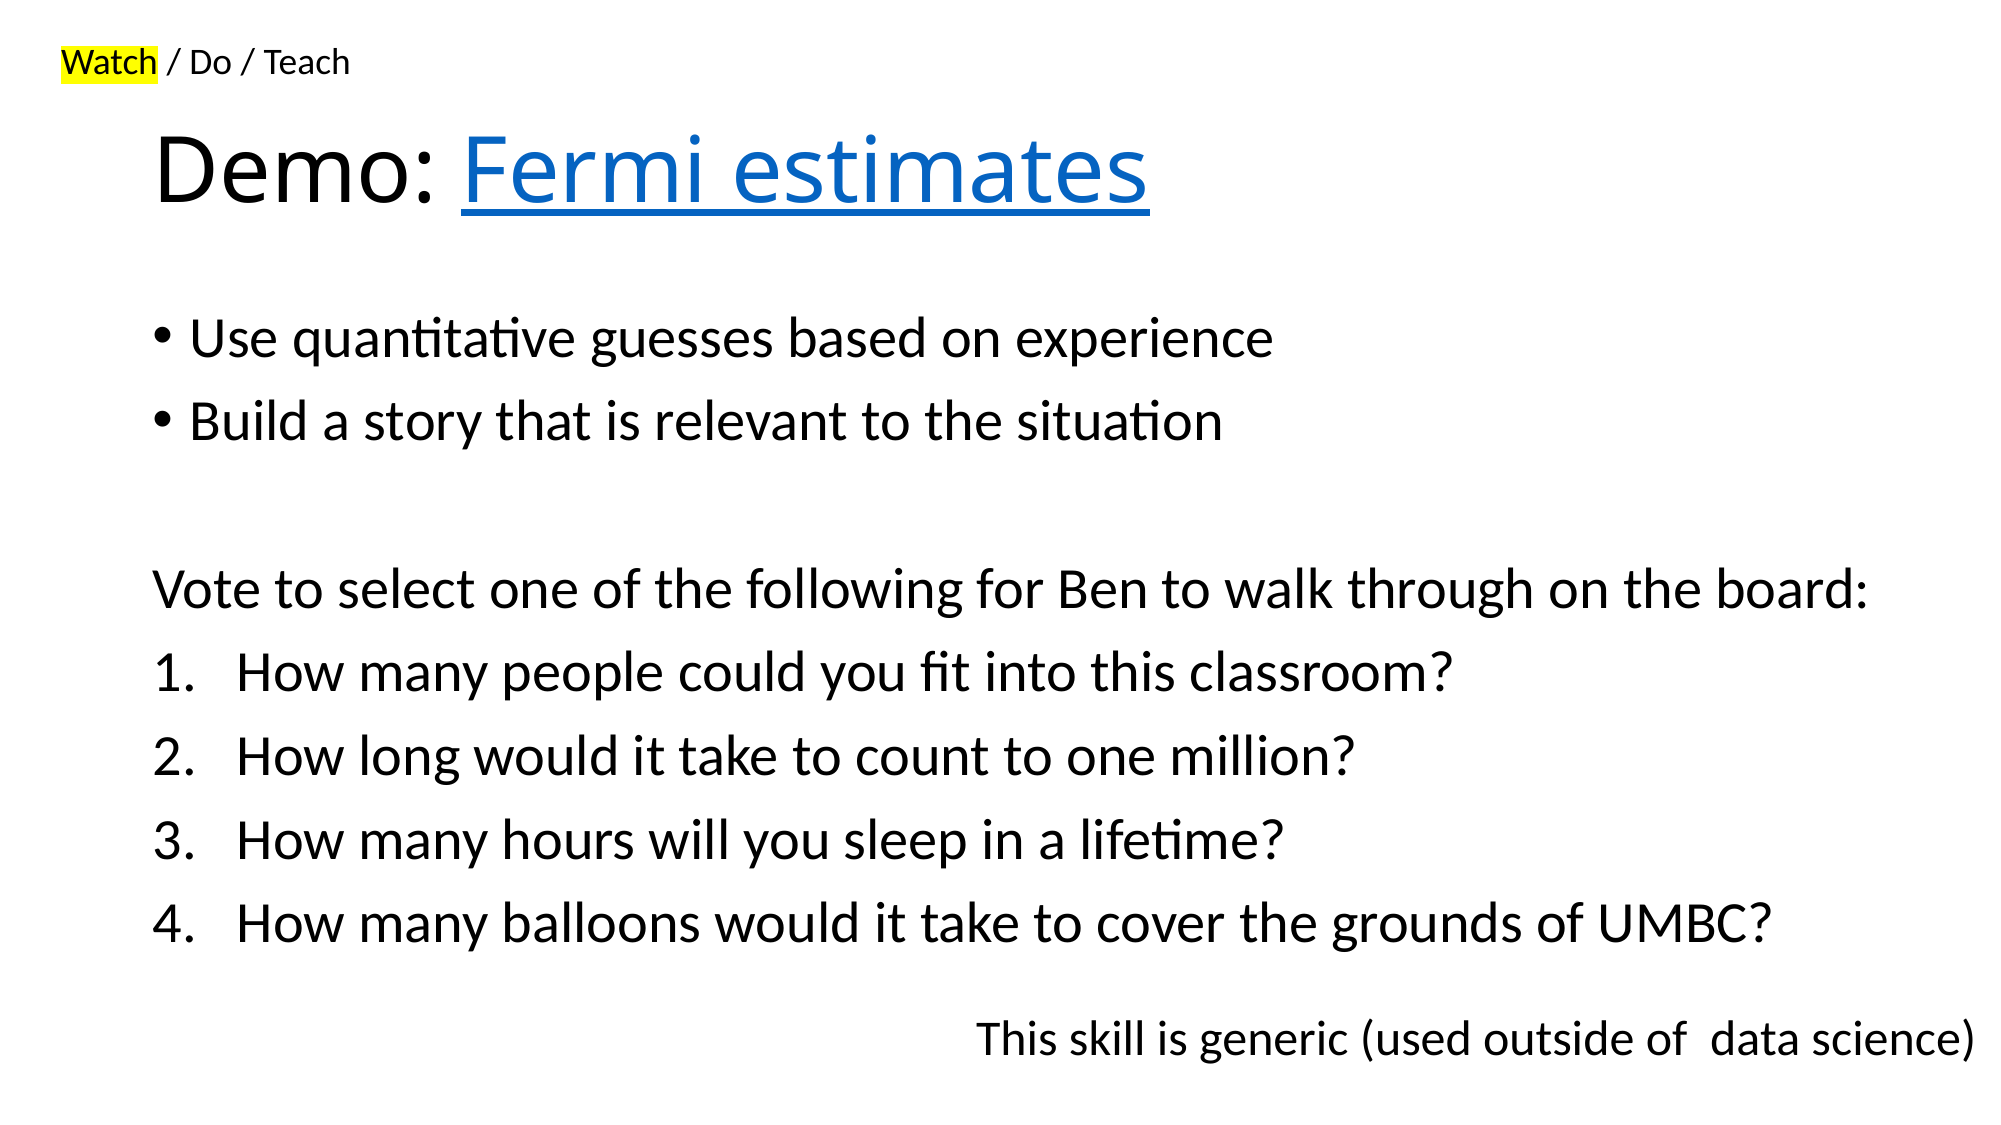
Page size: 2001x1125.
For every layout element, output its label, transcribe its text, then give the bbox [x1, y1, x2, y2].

title Demo: Fermi estimates [137, 59, 1863, 278]
list Use quantitative guesses based on experience Build a story that is relevant to the situation Vote to select one of the following for Ben to walk through on the board: How many people could you fit into this classroom? How long would it take to count to one million? How many hours will you sleep in a lifetime? How many balloons would it take to cover the grounds of UMBC? [137, 299, 2000, 1014]
text_box Watch / Do / Teach [0, 29, 431, 90]
text_box This skill is generic (used outside of data science) [949, 997, 2000, 1073]
